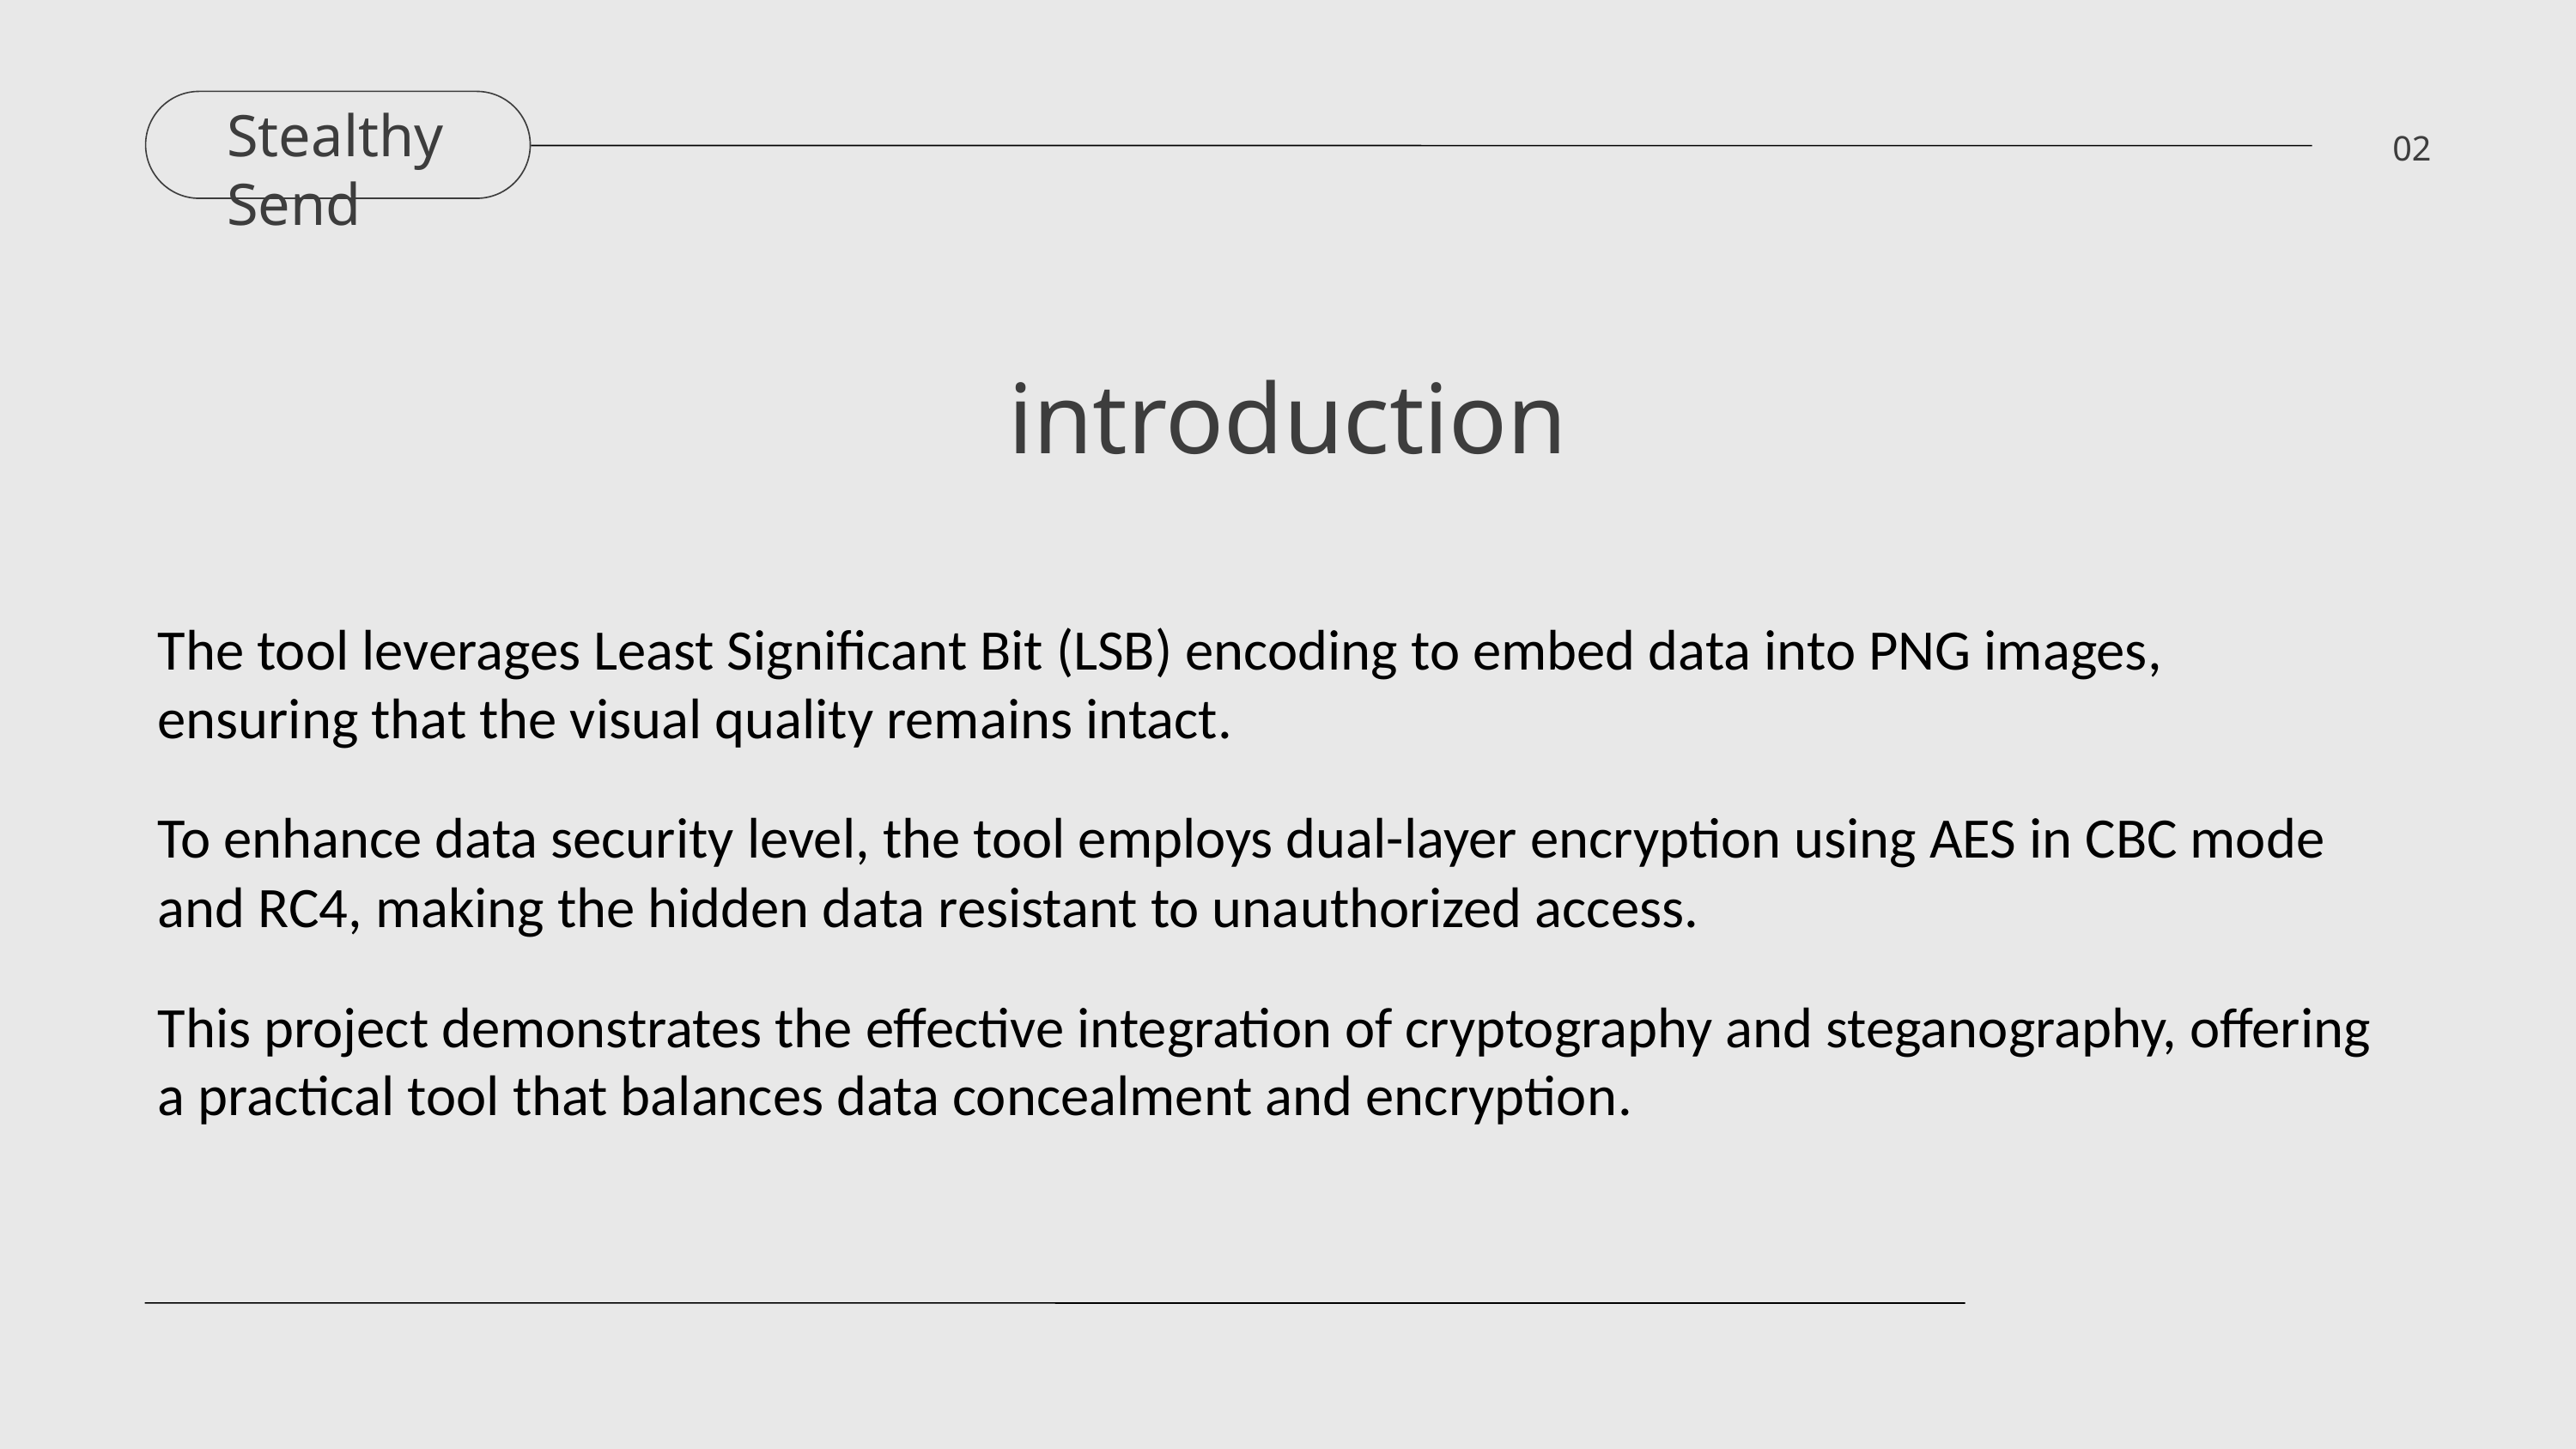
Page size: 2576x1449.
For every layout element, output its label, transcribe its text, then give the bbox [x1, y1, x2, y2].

text_box 02 [2379, 116, 2432, 167]
text_box Stealthy Send [214, 93, 562, 282]
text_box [144, 90, 532, 200]
text_box The tool leverages Least Significant Bit (LSB) encoding to embed data into PNG images, ensuring that the visual quality remains intact. To enhance data security level, the tool employs dual-layer encryption using AES in CBC mode and RC4, making the hidden data resistant to unauthorized access. This project demonstrates the effective integration of cryptography and steganography, offering a practical tool that balances data concealment and encryption. [144, 606, 2389, 1203]
text_box introduction [295, 300, 2281, 473]
